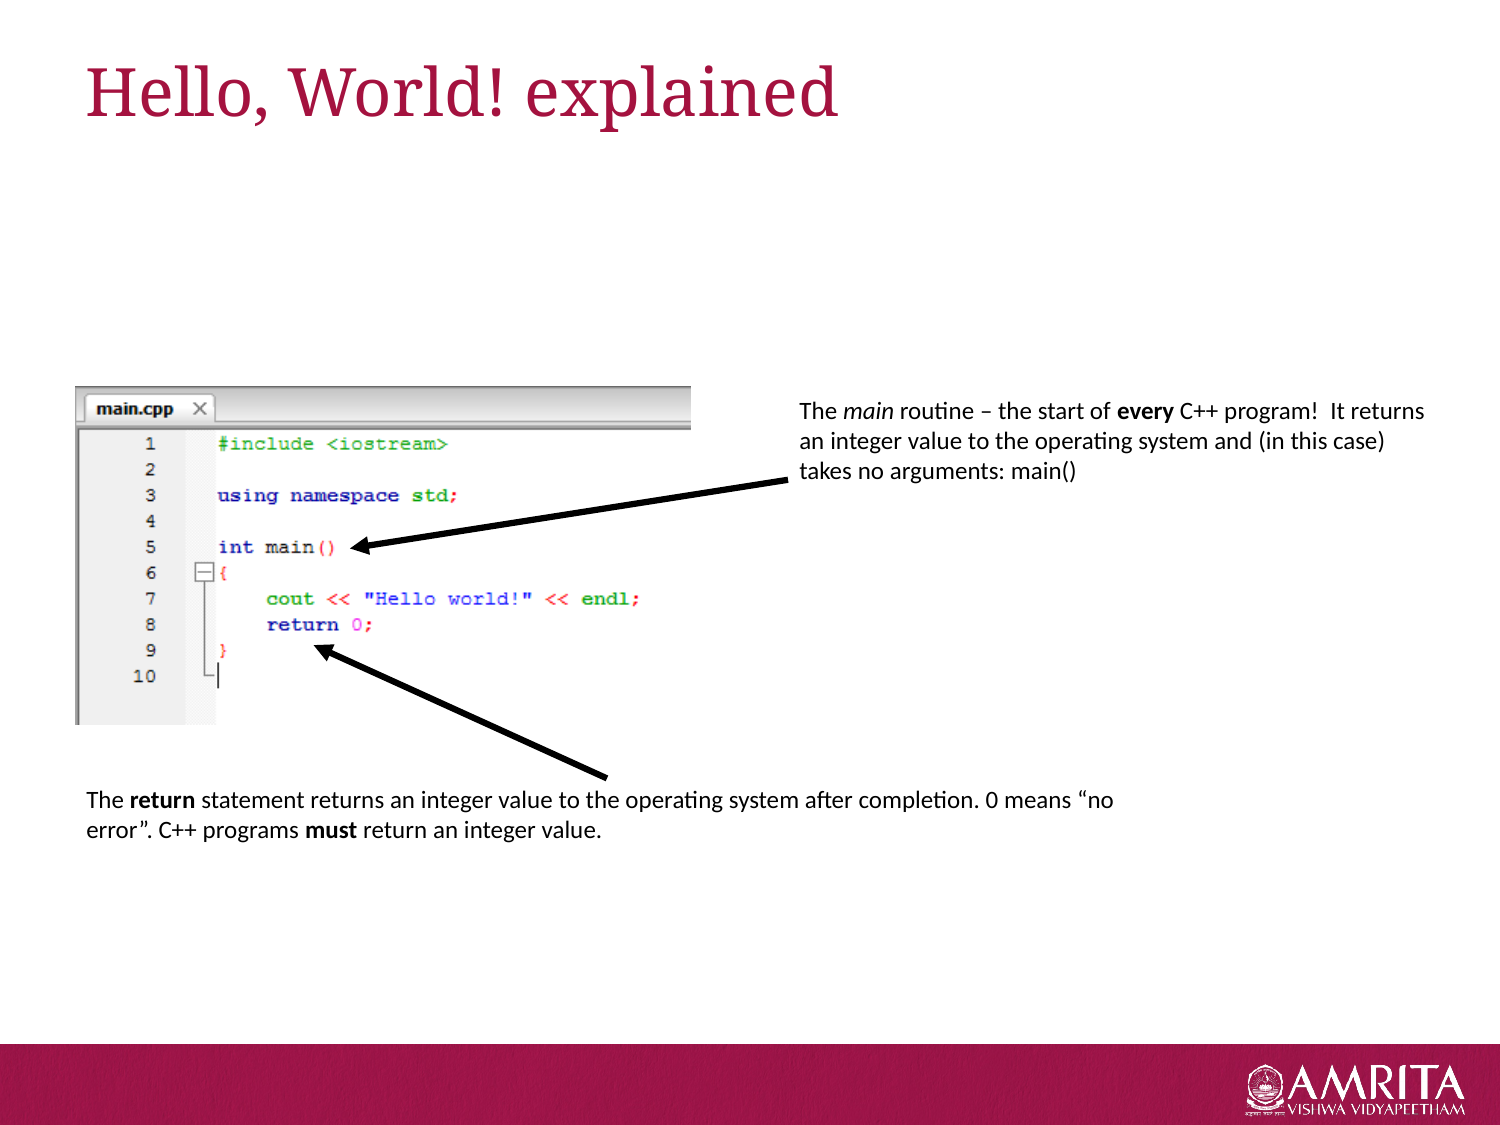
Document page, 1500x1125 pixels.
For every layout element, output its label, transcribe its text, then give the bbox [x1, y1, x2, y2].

text_box The main routine – the start of every C++ program! It returns an integer value to the operating system and (in this case) takes no arguments: main() [788, 388, 1450, 571]
picture [0, 1044, 1500, 1125]
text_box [349, 479, 788, 549]
title Hello, World! explained [70, 57, 1450, 134]
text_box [313, 645, 607, 779]
picture [74, 386, 691, 725]
text_box The return statement returns an integer value to the operating system after completion. 0 means “no error”. C++ programs must return an integer value. [74, 778, 1139, 918]
